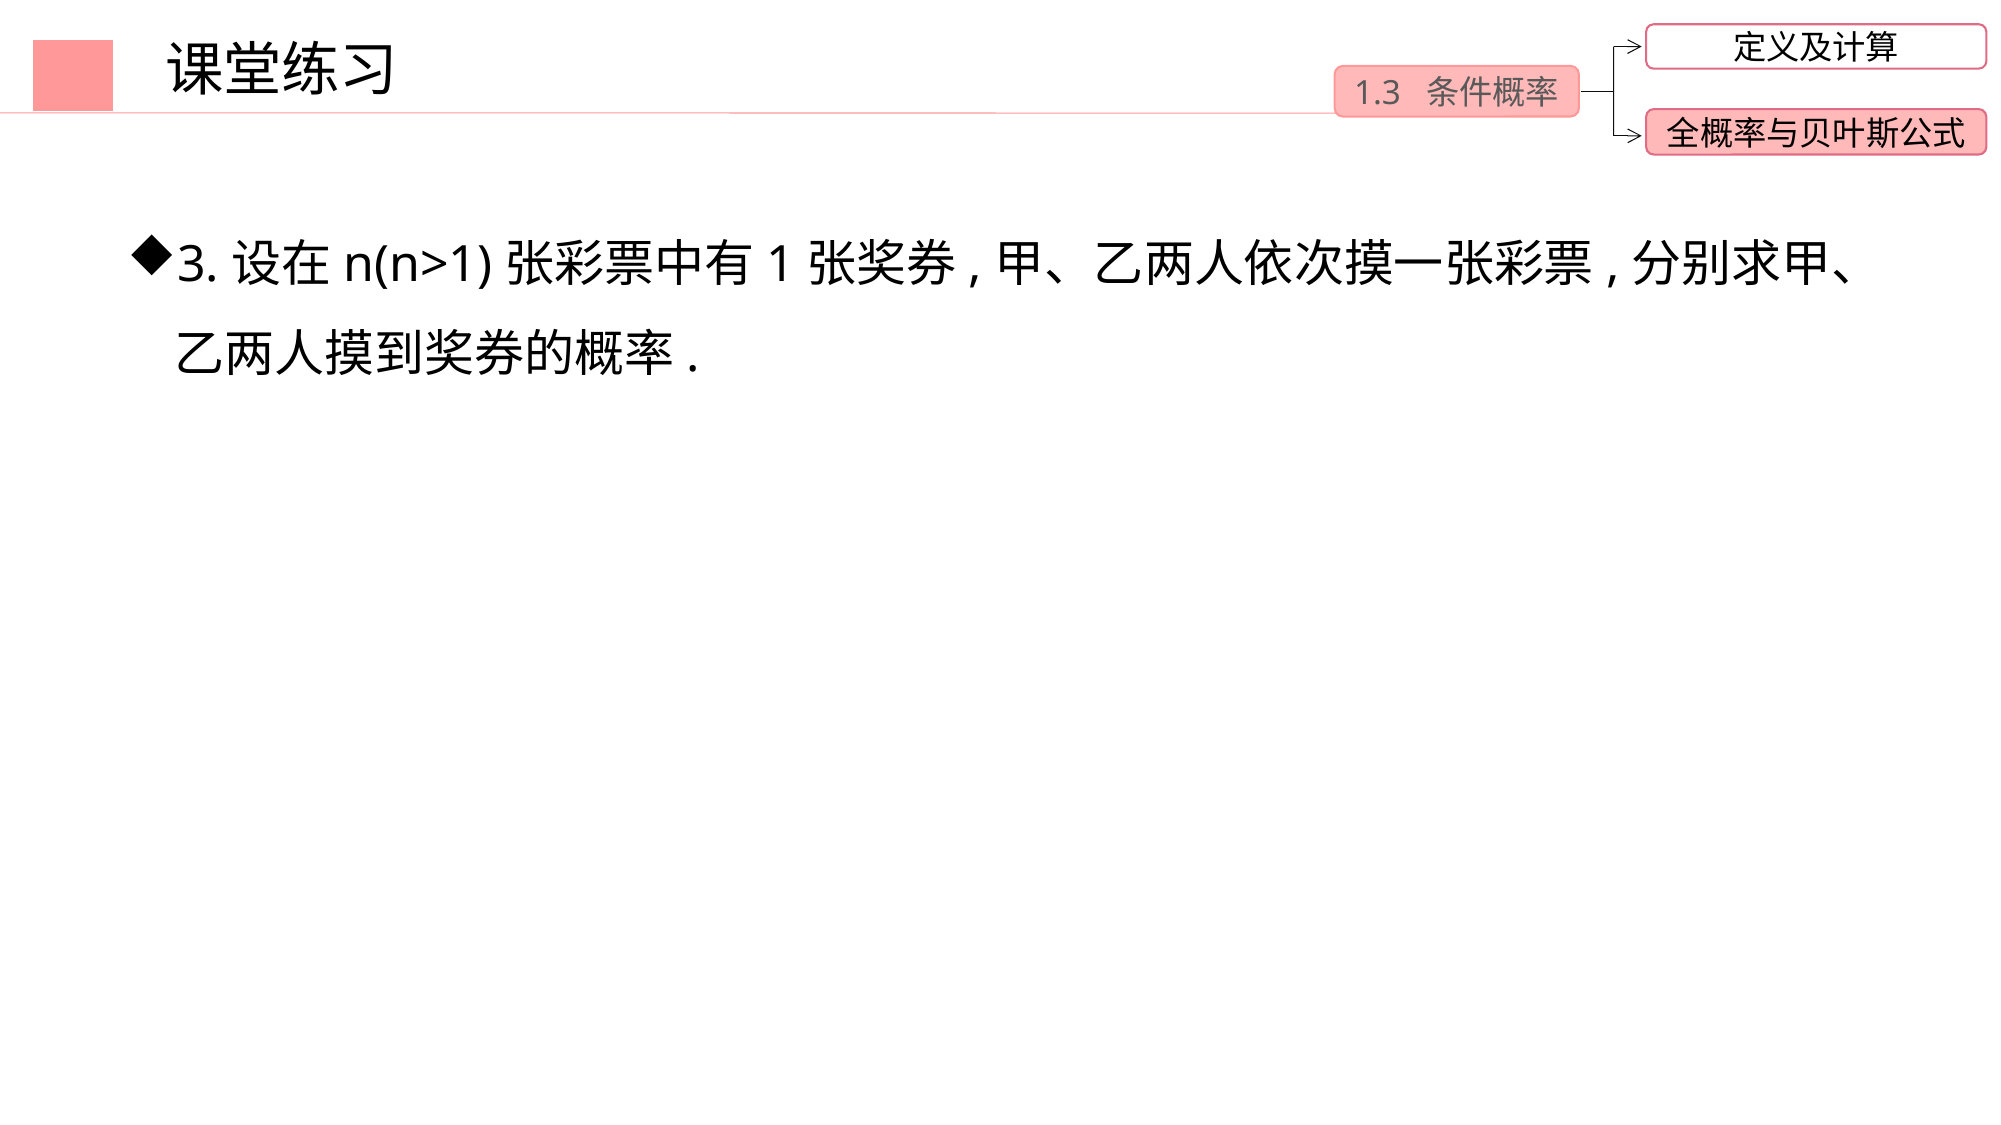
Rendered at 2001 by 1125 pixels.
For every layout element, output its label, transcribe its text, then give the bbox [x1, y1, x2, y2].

text_box 3.设在n(n>1)张彩票中有1张奖券,甲、乙两人依次摸一张彩票,分别求甲、乙两人摸到奖券的概率. [112, 194, 1906, 479]
text_box [33, 40, 113, 111]
text_box 课堂练习 [150, 24, 704, 109]
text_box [1334, 24, 1987, 155]
